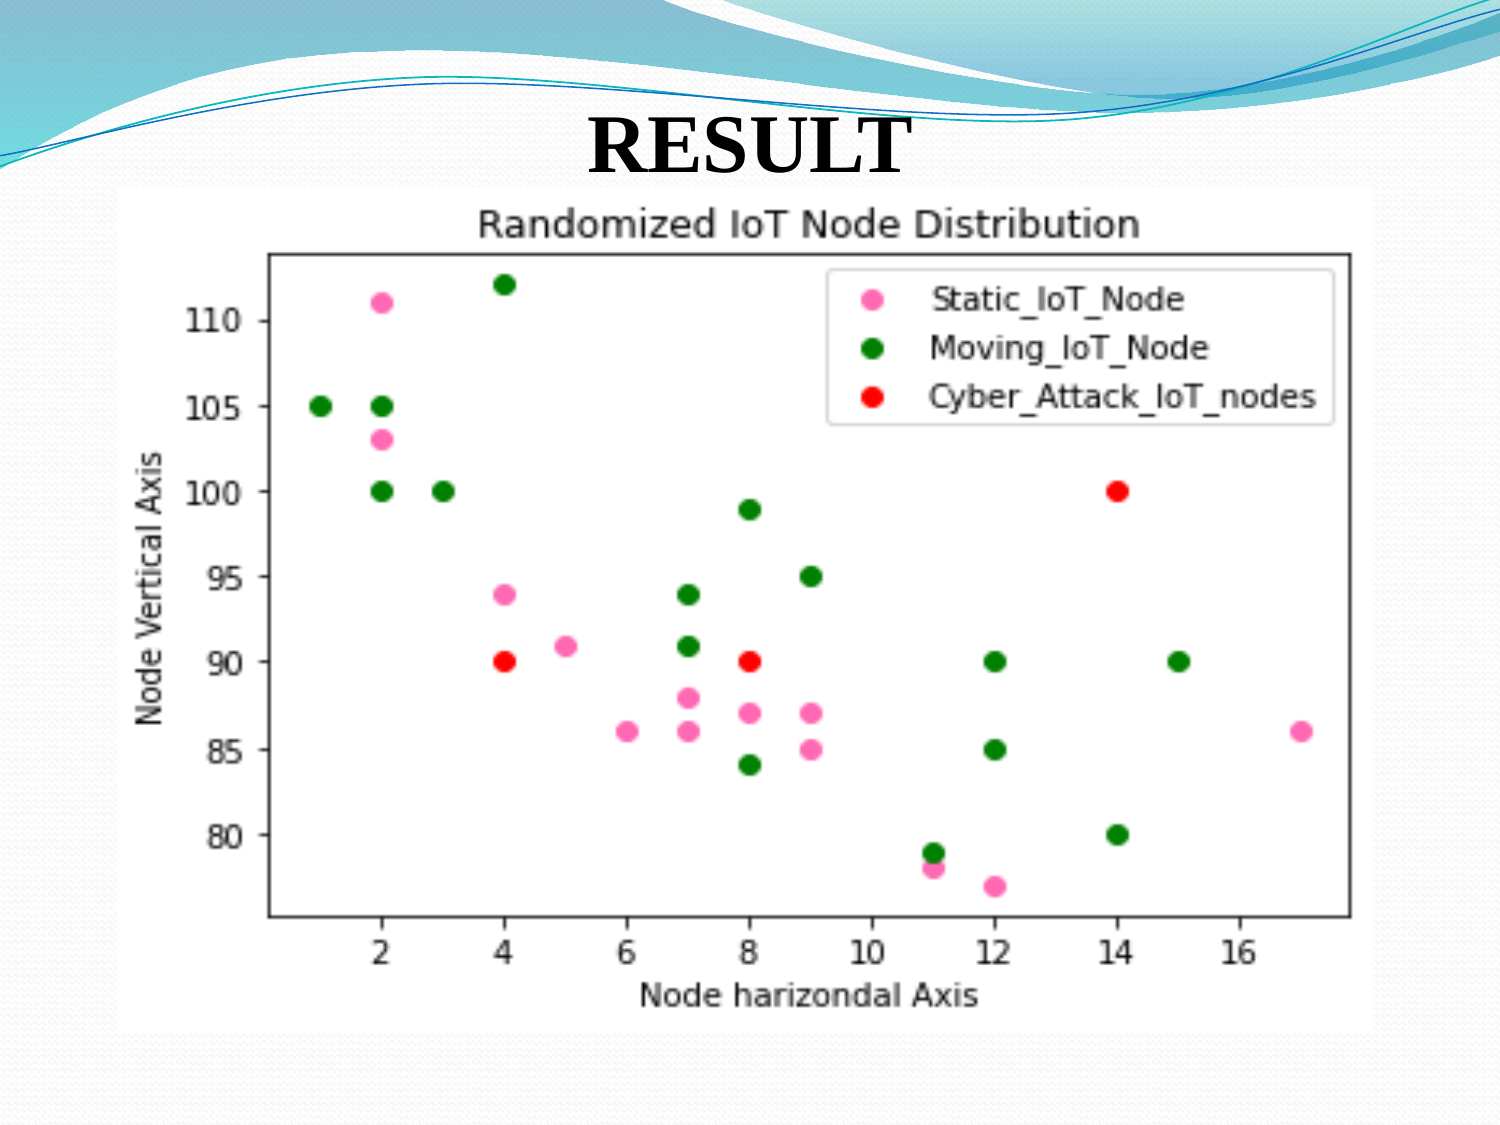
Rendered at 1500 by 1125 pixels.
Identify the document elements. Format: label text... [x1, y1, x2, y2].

picture [116, 187, 1372, 1032]
text_box RESULT [234, 82, 1266, 186]
